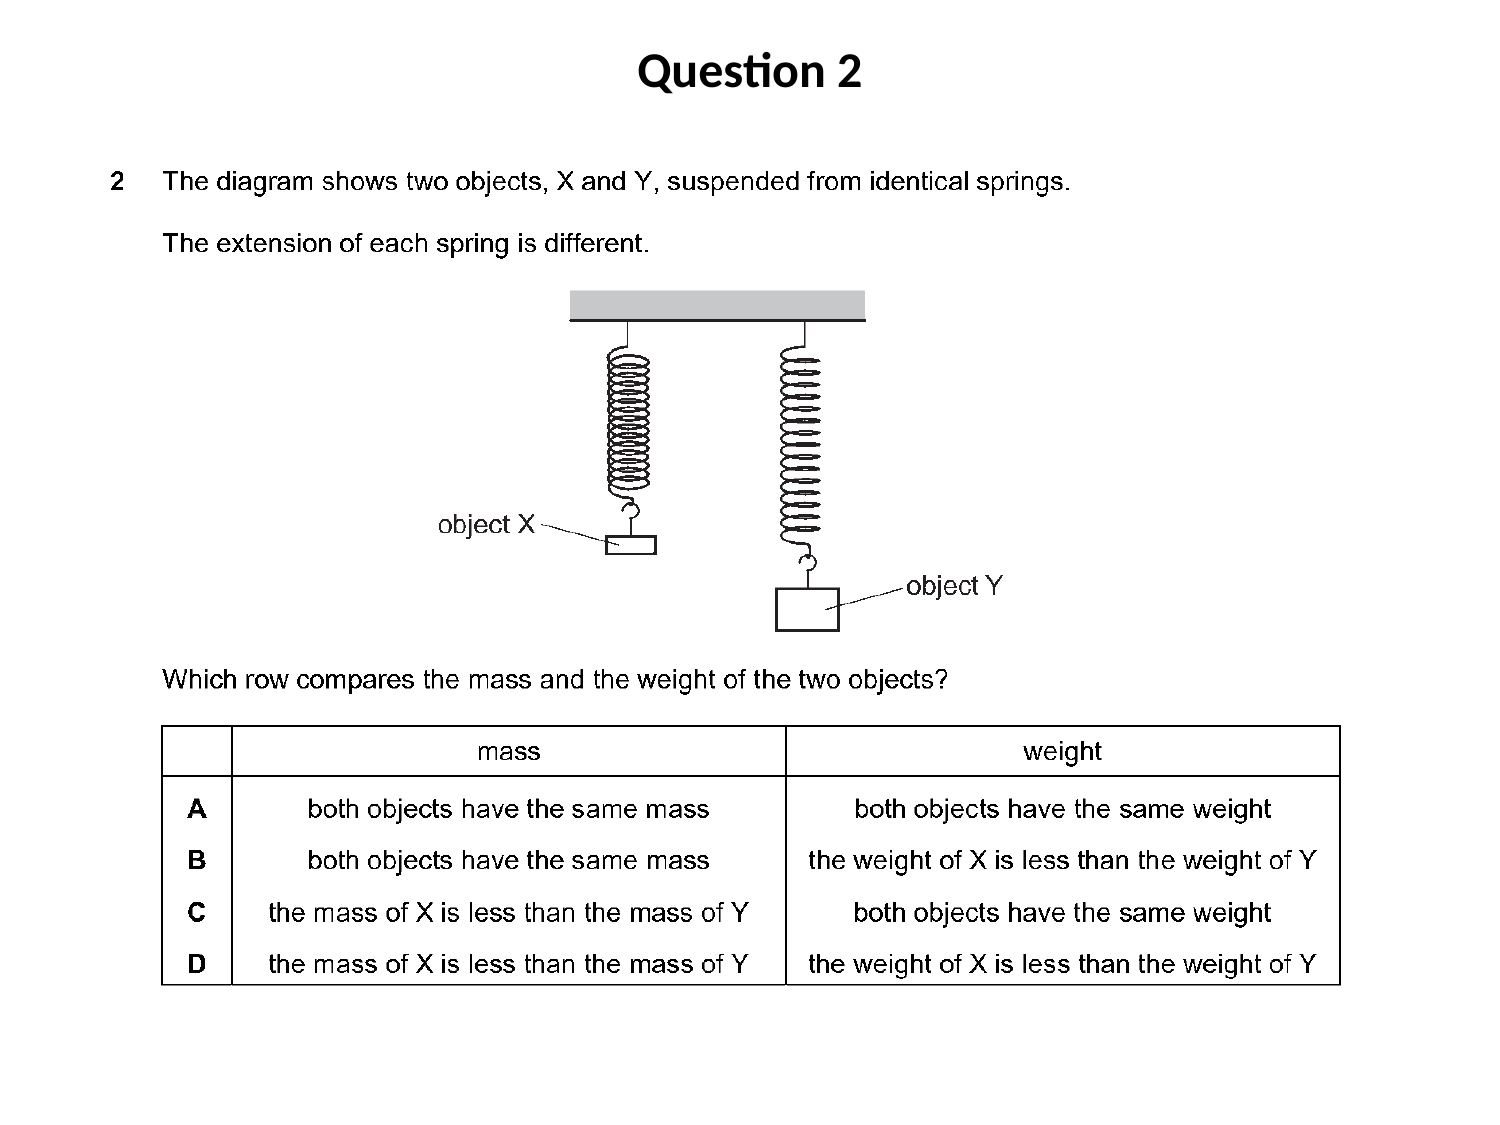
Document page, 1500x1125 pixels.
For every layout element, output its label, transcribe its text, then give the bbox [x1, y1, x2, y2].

text_box Question 2 [622, 29, 878, 105]
picture [59, 119, 1373, 1096]
